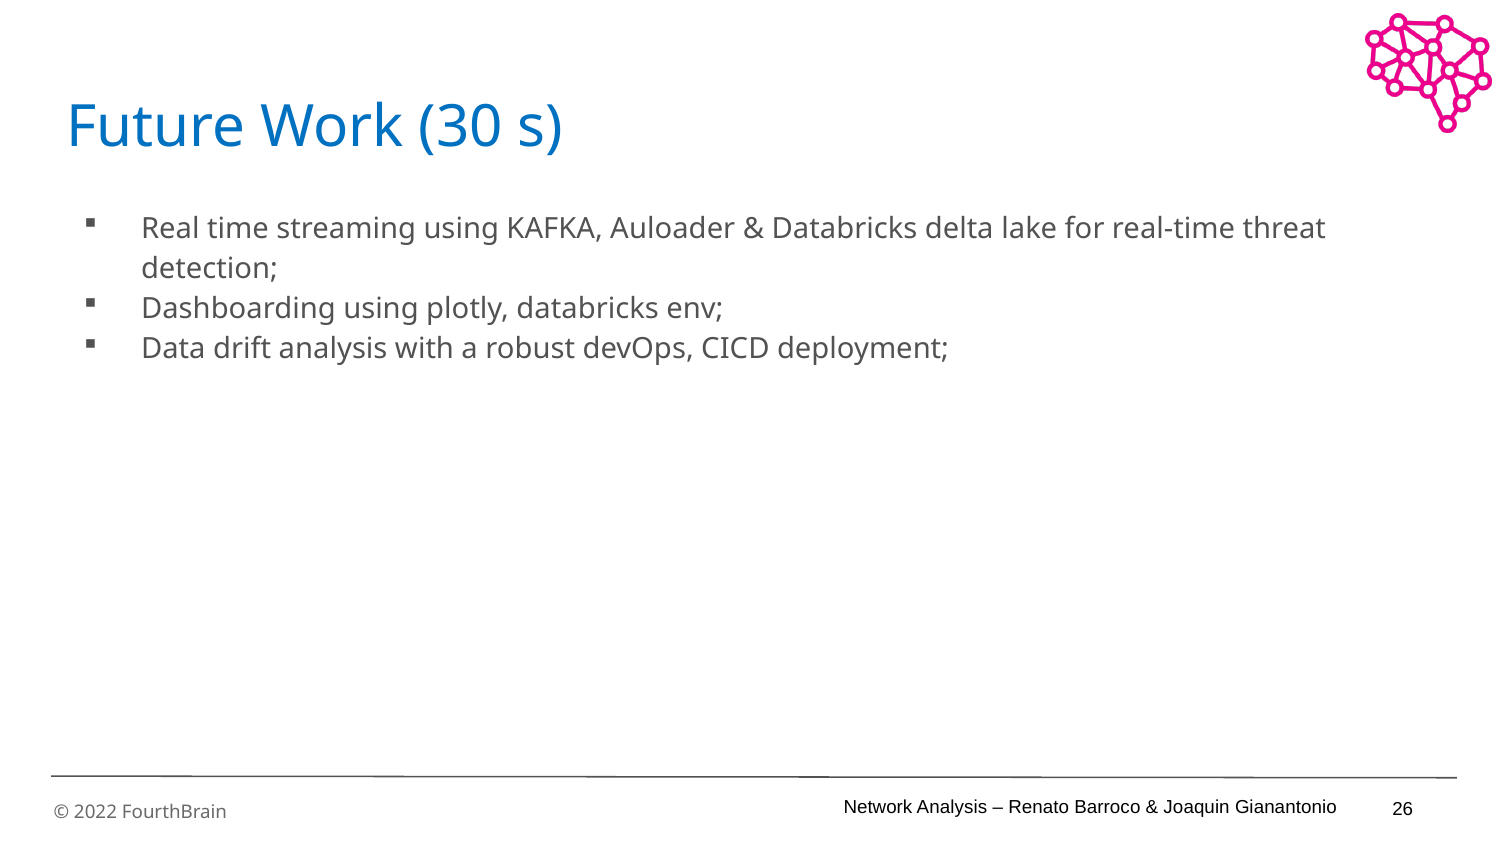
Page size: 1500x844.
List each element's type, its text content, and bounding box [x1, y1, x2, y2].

title Future Work (30 s) [51, 72, 1449, 167]
list Real time streaming using KAFKA, Auloader & Databricks delta lake for real-time threat detection; Dashboarding using plotly, databricks env; Data drift analysis with a robust devOps, CICD deployment; [51, 189, 1449, 750]
picture [1365, 13, 1492, 133]
